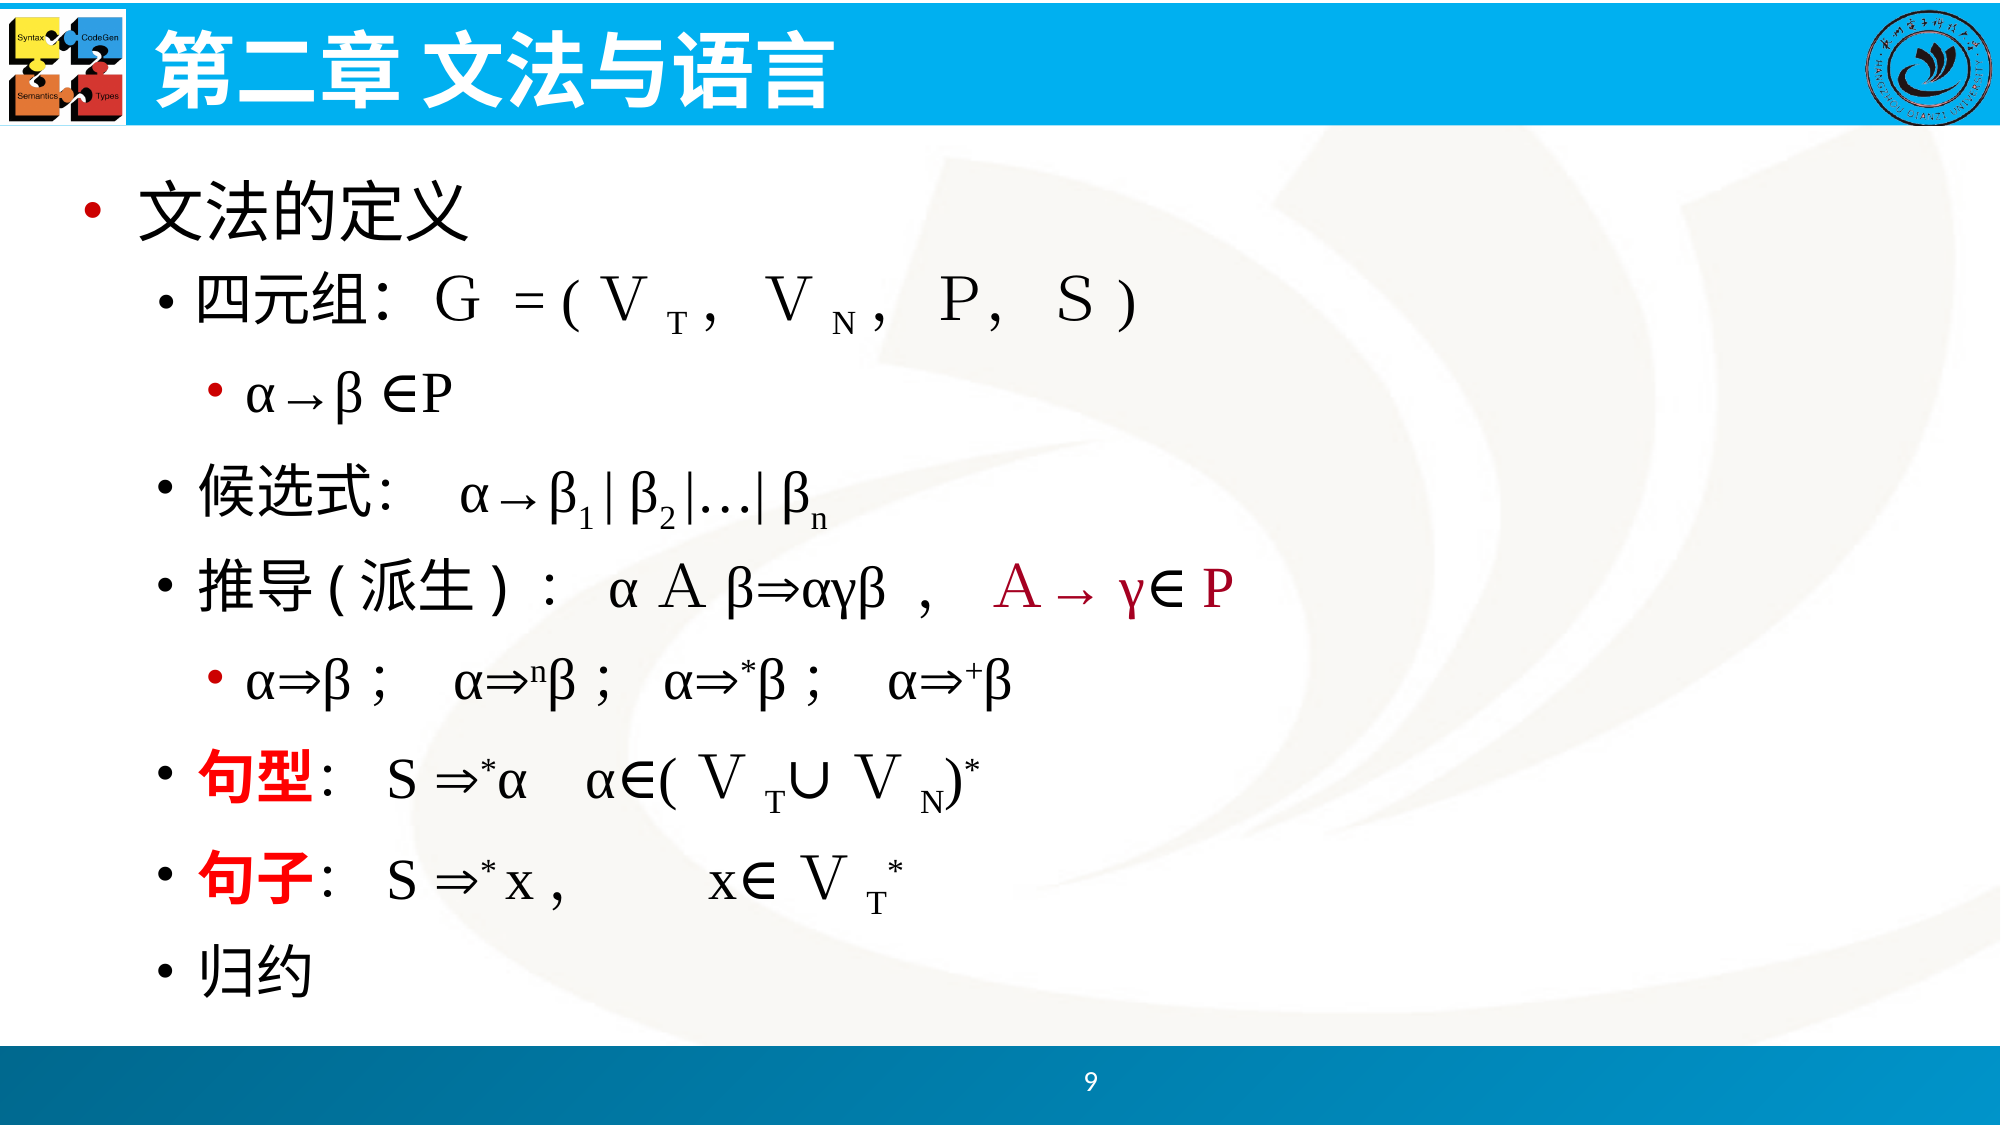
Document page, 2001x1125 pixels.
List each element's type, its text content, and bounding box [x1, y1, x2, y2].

title 第二章 文法与语言 [137, 6, 1934, 126]
slide_number 9 [873, 1042, 1308, 1118]
list 文法的定义 四元组：Ｇ = (ＶT，ＶN，Ｐ，Ｓ) α→β ∈P 候选式： α→β1 | β2 |…| βn 推导(派生) ：αＡβαγβ ， Ａ→γ∈ P αβ； αnβ；α*β； α+β 句型：S *α α∈(ＶT∪ＶN)* 句子：S * x， x∈ＶT* 归约 [66, 162, 1934, 1043]
